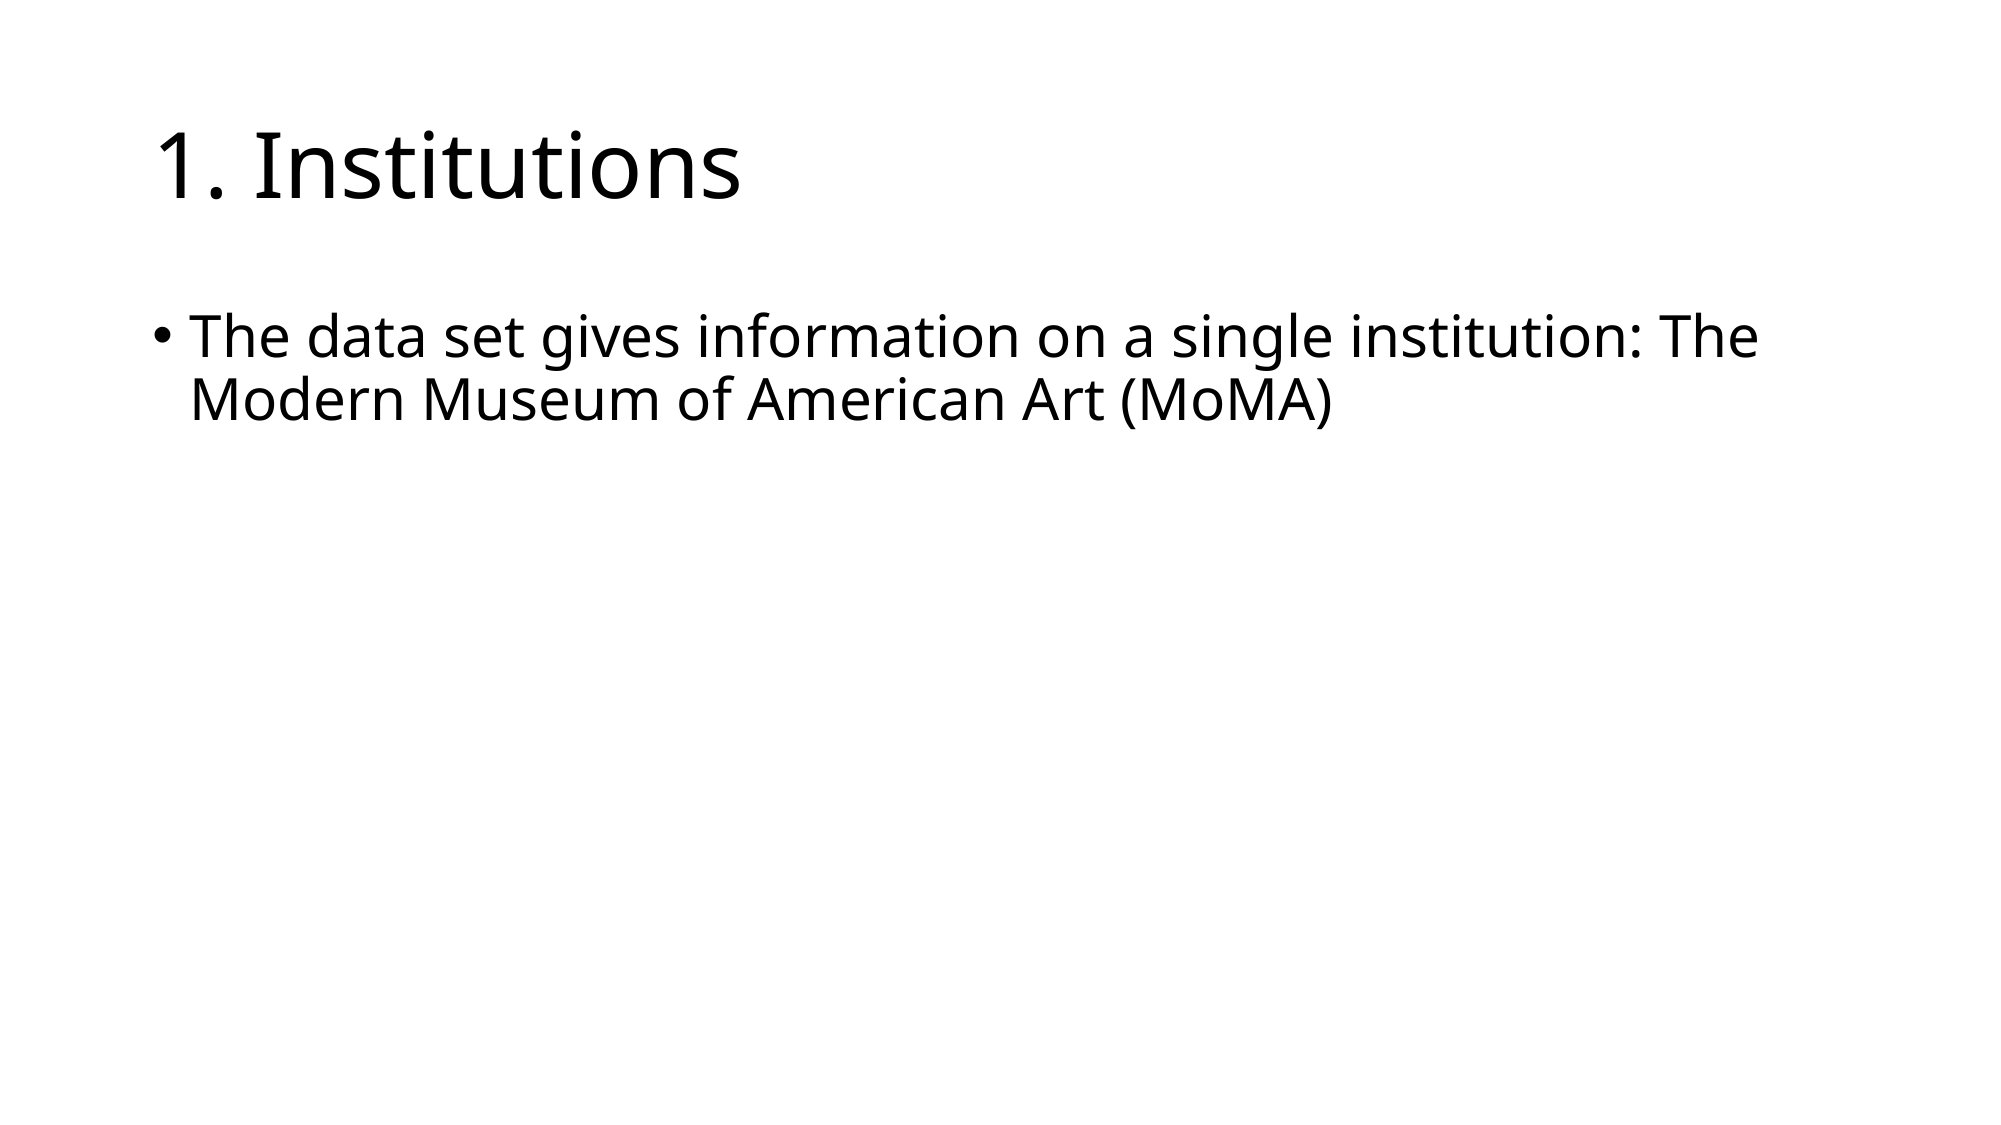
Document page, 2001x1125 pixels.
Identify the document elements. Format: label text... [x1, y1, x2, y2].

title 1. Institutions [137, 59, 1863, 278]
list The data set gives information on a single institution: The Modern Museum of American Art (MoMA) [137, 299, 1863, 632]
